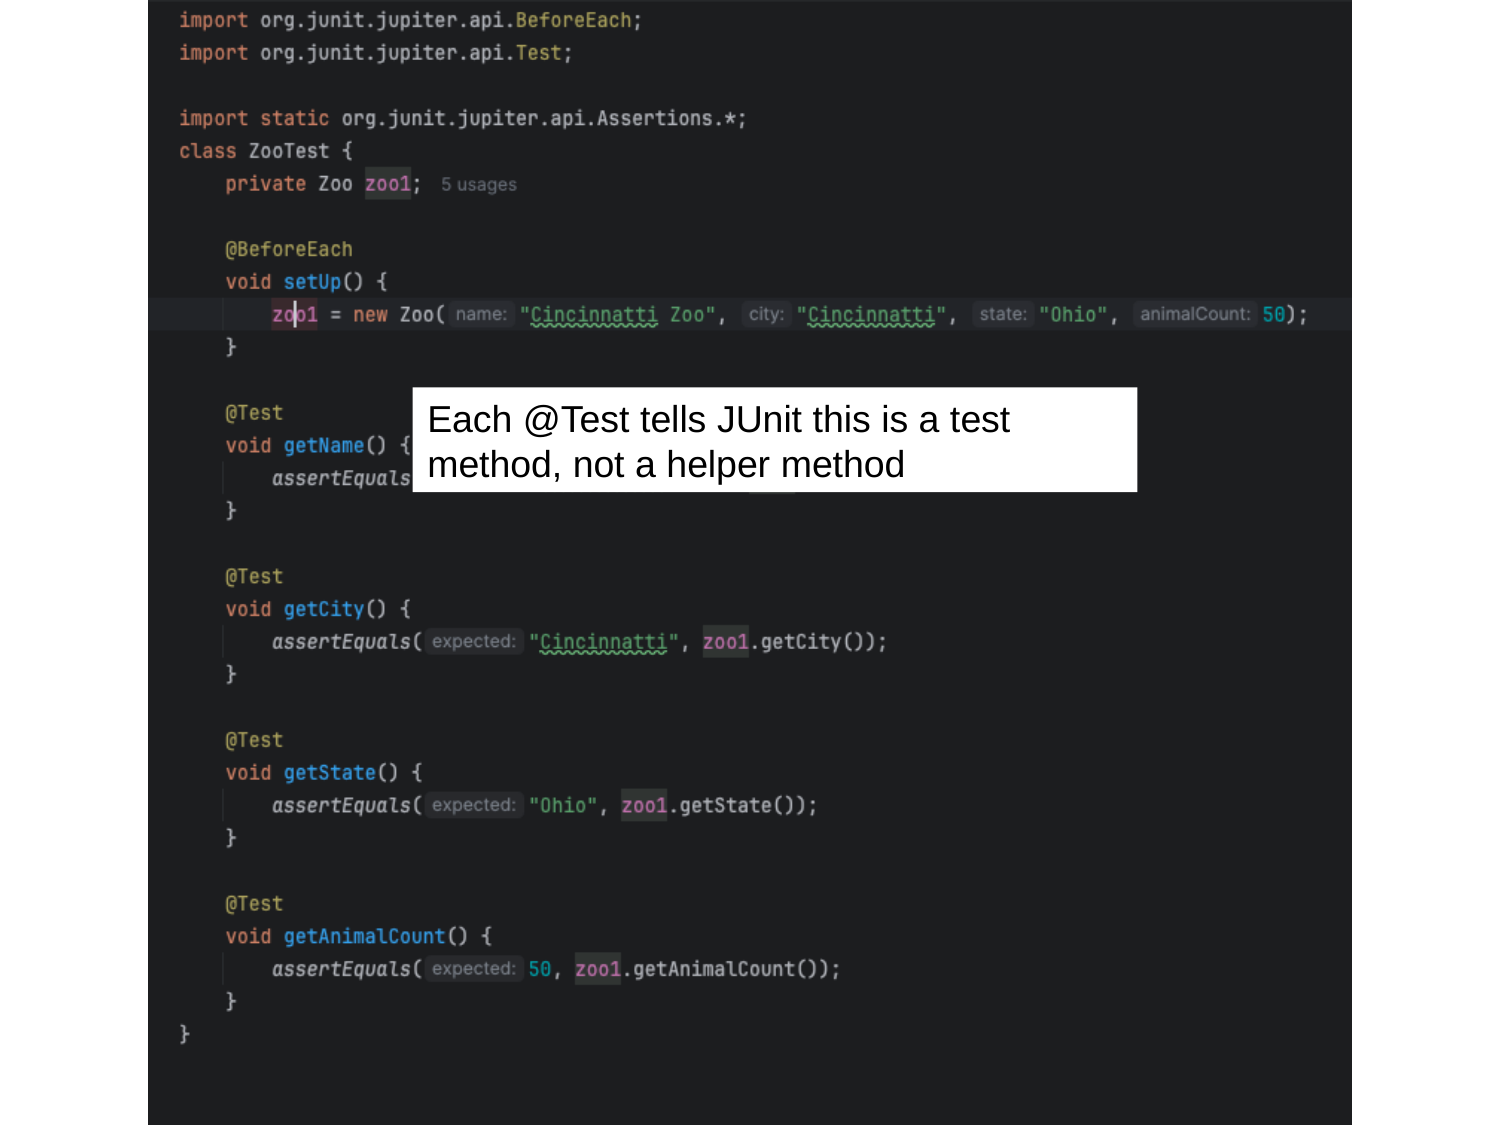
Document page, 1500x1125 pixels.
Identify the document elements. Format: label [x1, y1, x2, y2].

picture [148, 0, 1352, 1125]
